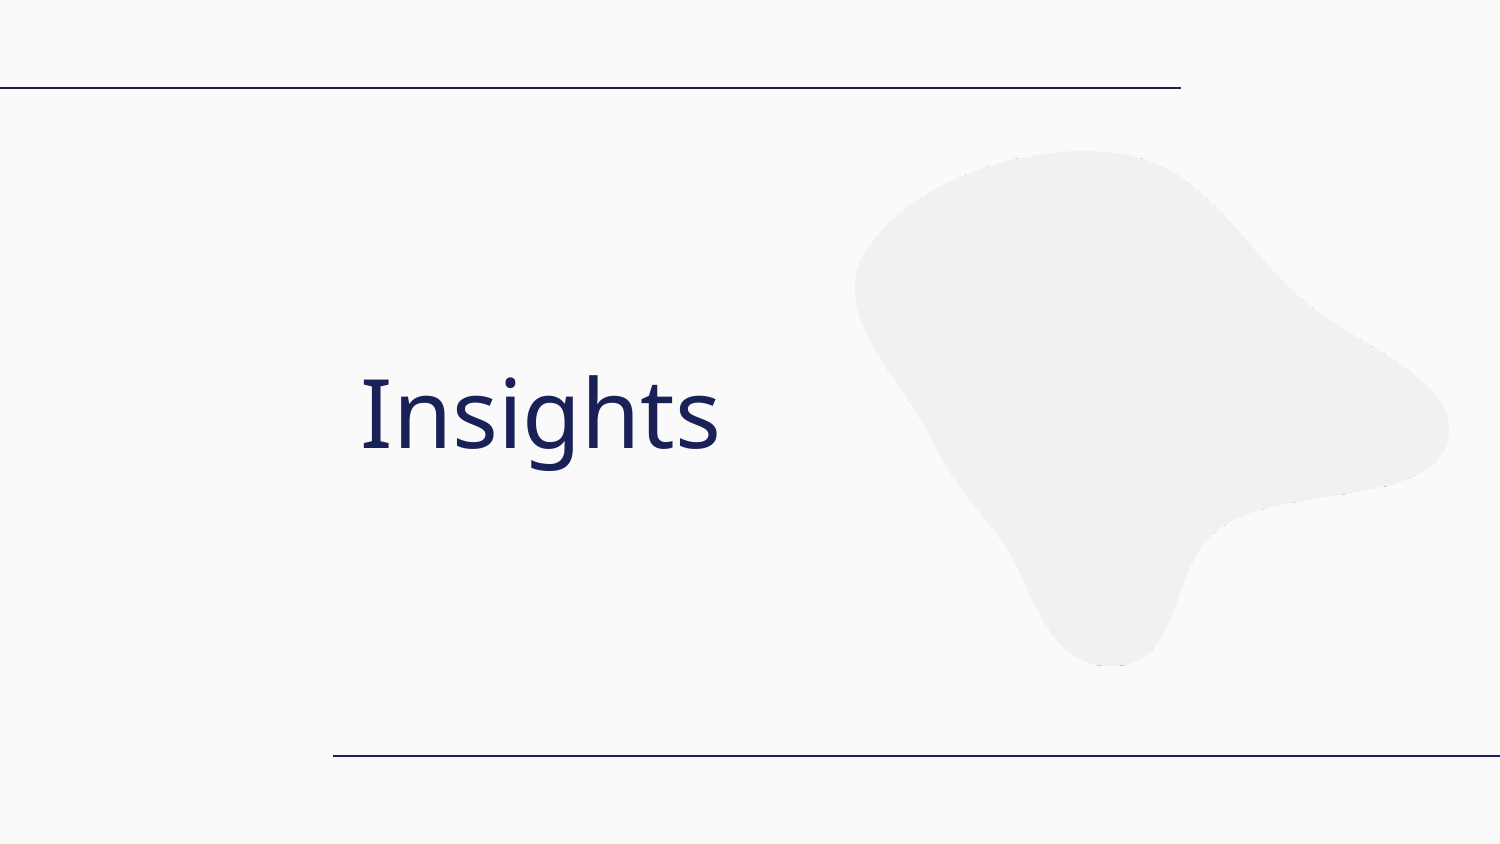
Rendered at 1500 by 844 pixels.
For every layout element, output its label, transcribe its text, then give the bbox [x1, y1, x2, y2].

picture [854, 151, 1451, 666]
title Insights [345, 337, 849, 507]
